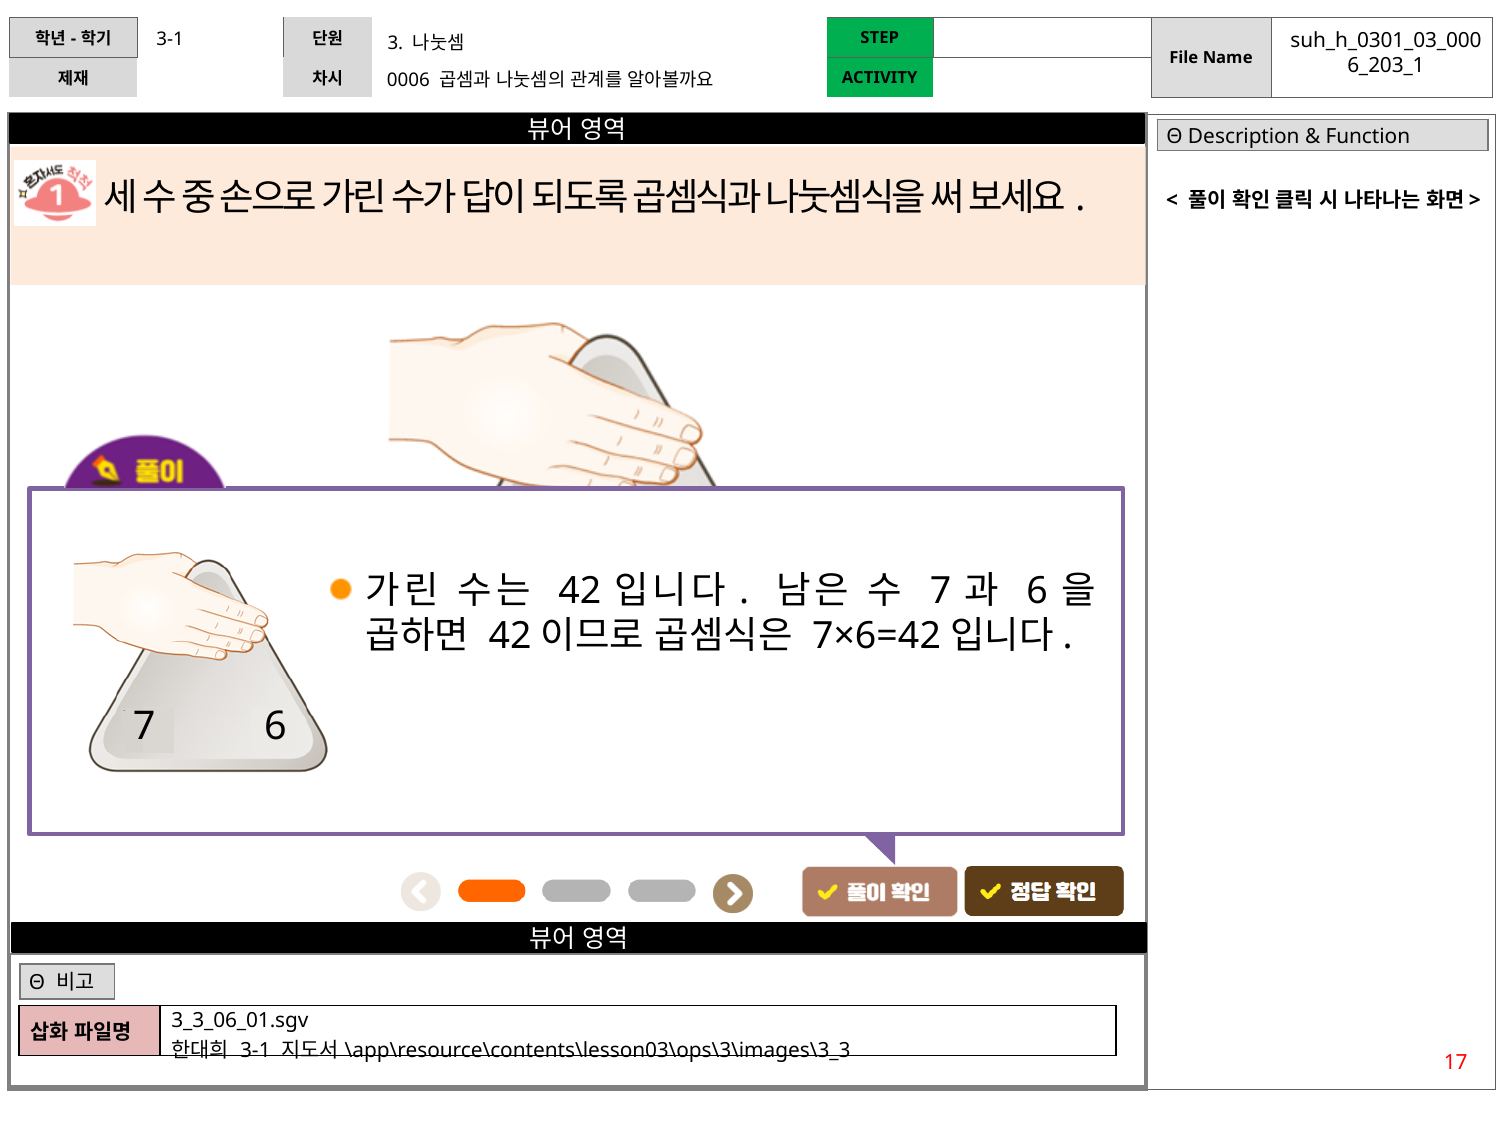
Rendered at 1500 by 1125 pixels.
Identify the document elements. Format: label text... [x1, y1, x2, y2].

text_box 0006 곱셈과 나눗셈의 관계를 알아볼까요 [372, 60, 821, 96]
picture [14, 160, 96, 226]
table_header Θ Description & Function [1158, 120, 1487, 150]
text_box < 풀이 확인 클릭 시 나타나는 화면> [1151, 179, 1500, 294]
picture [800, 866, 958, 918]
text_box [339, 290, 827, 427]
picture [710, 871, 755, 915]
picture [399, 870, 443, 913]
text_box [41, 531, 345, 789]
picture [539, 876, 612, 905]
table_header 삽화 파일명 [20, 1006, 159, 1055]
table_header 3_3_06_01.sgv 한대희 3-1 지도서\app\resource\contents\lesson03\ops\3\images\3_3 [161, 1006, 1115, 1055]
text_box 세 수 중 손으로 가린 수가 답이 되도록 곱셈식과 나눗셈식을 써 보세요. [101, 165, 1134, 225]
text_box [1145, 160, 1500, 326]
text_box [29, 428, 1124, 866]
picture [963, 863, 1126, 918]
text_box 3-1 [141, 18, 284, 55]
picture [625, 876, 698, 905]
text_box [9, 145, 1148, 287]
text_box suh_h_0301_03_0006_203_1 [1271, 18, 1500, 84]
picture [455, 876, 527, 904]
picture [329, 576, 355, 605]
text_box 3. 나눗셈 [372, 23, 828, 48]
